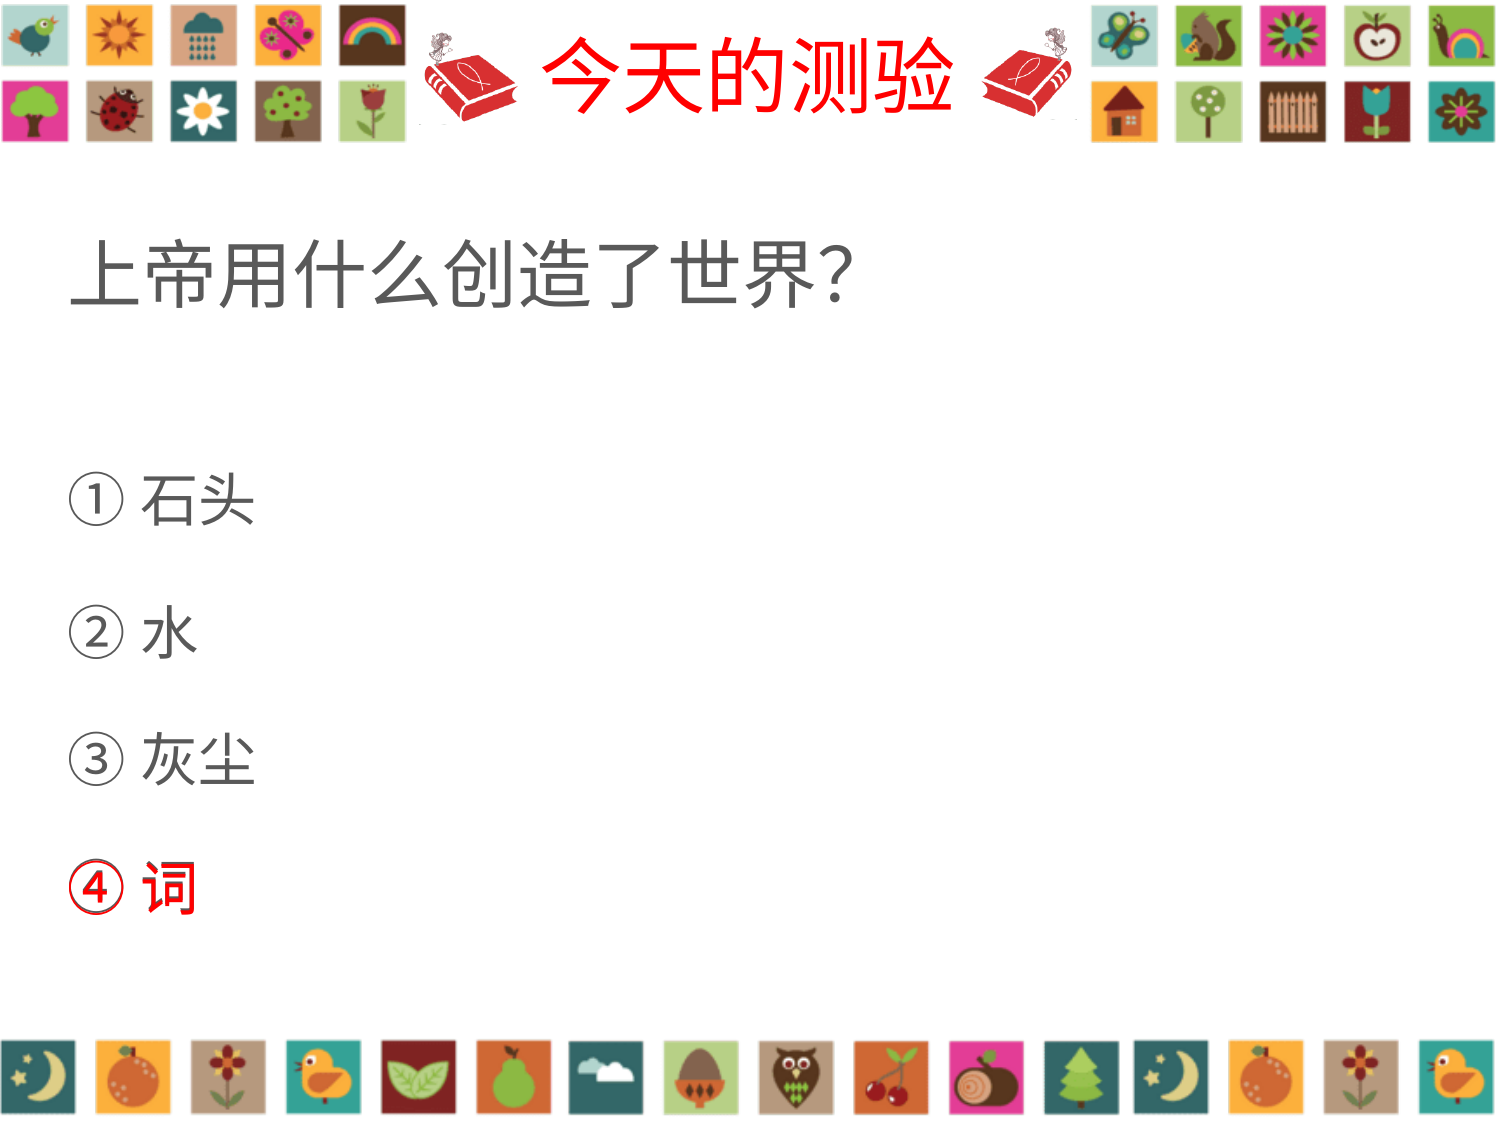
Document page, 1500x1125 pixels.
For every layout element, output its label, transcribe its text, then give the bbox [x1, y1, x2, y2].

text_box 今天的测验 [547, 16, 1078, 131]
text_box ①石头 [53, 456, 1436, 541]
picture [0, 3, 550, 150]
text_box 上帝用什么创造了世界？ [53, 219, 1436, 325]
text_box ②水 [53, 589, 1436, 674]
picture [950, 3, 1500, 150]
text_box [0, 1028, 1500, 1118]
text_box ③灰尘 [53, 716, 1483, 801]
text_box ④词 [53, 844, 1483, 930]
